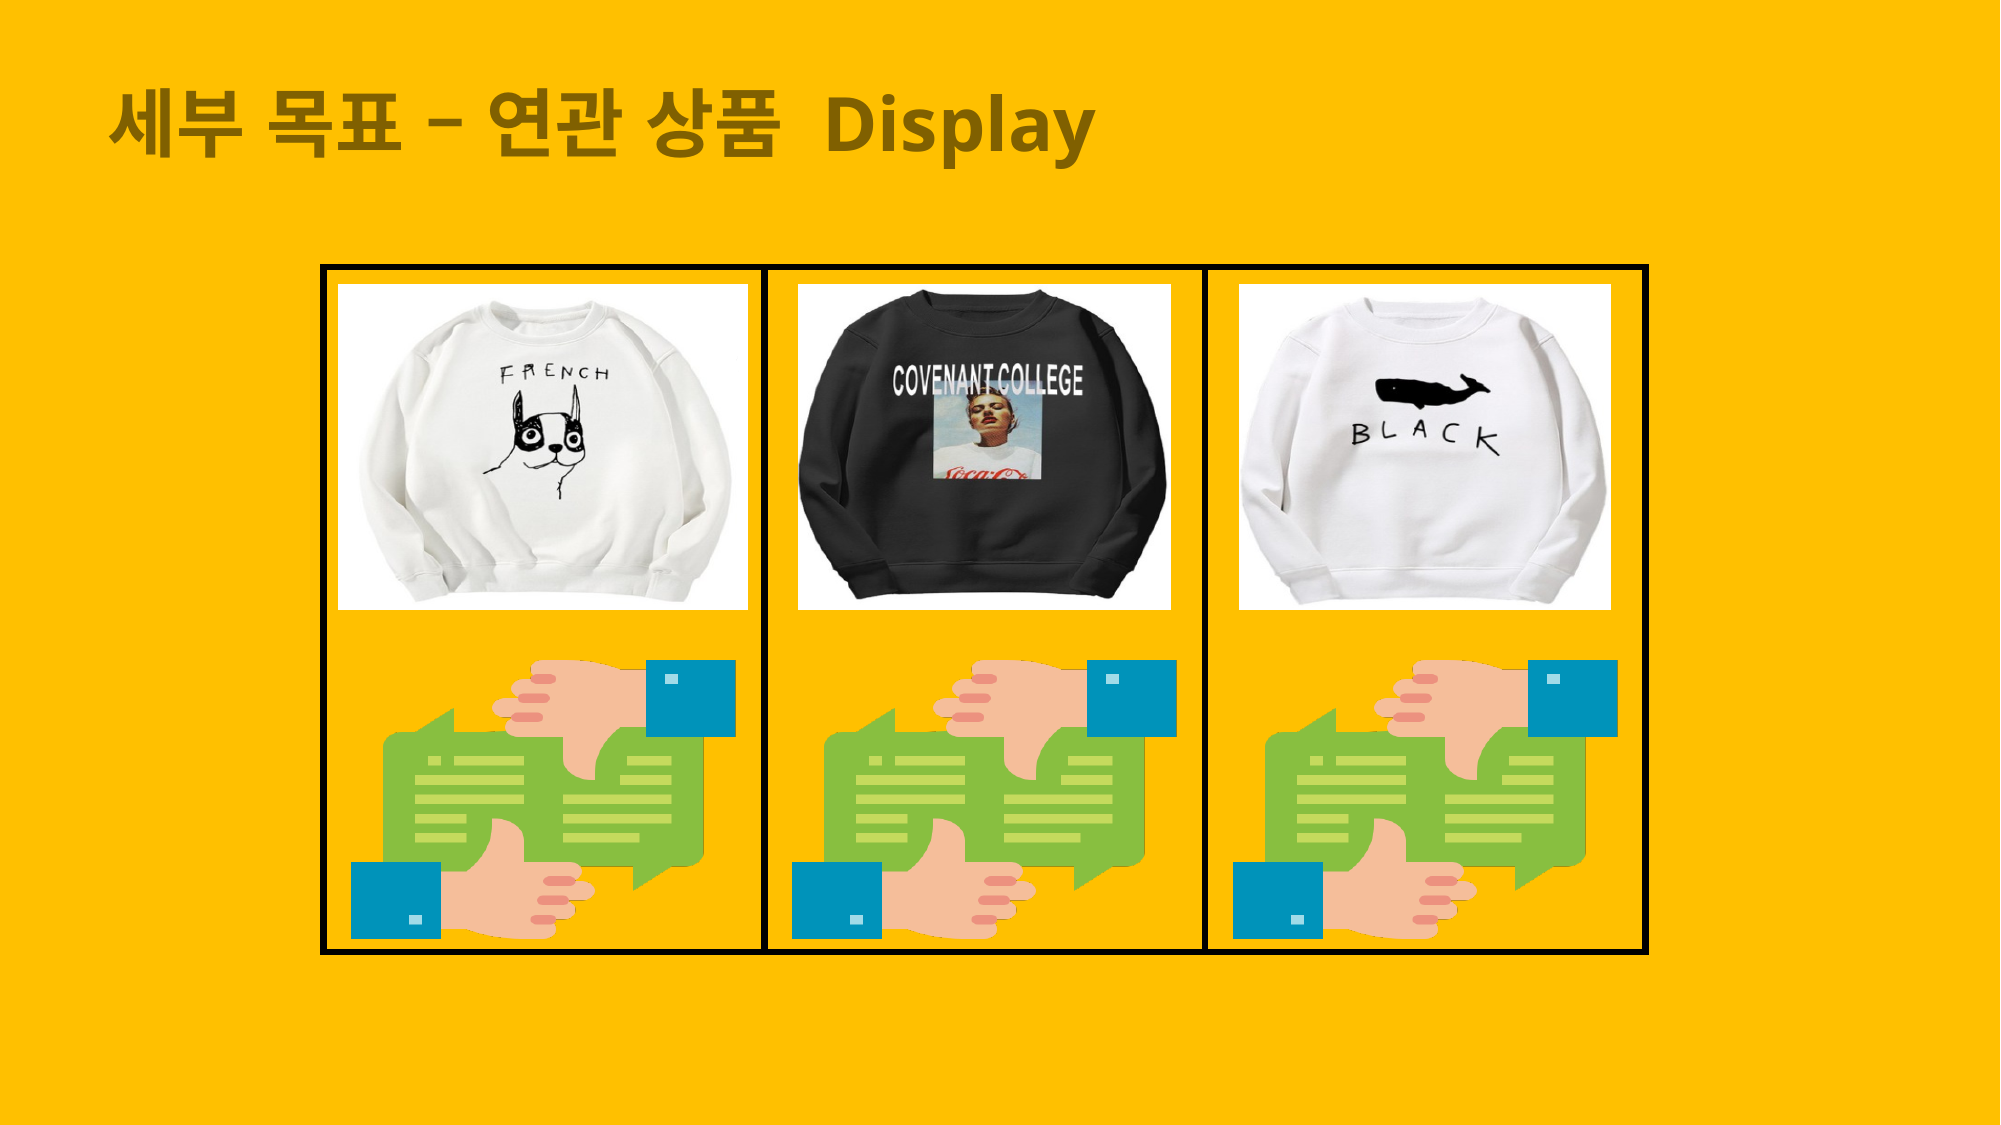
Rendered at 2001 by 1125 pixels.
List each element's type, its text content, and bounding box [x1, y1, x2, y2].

text_box 세부 목표 – 연관 상품 Display [14, 69, 1190, 175]
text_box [323, 266, 1646, 953]
